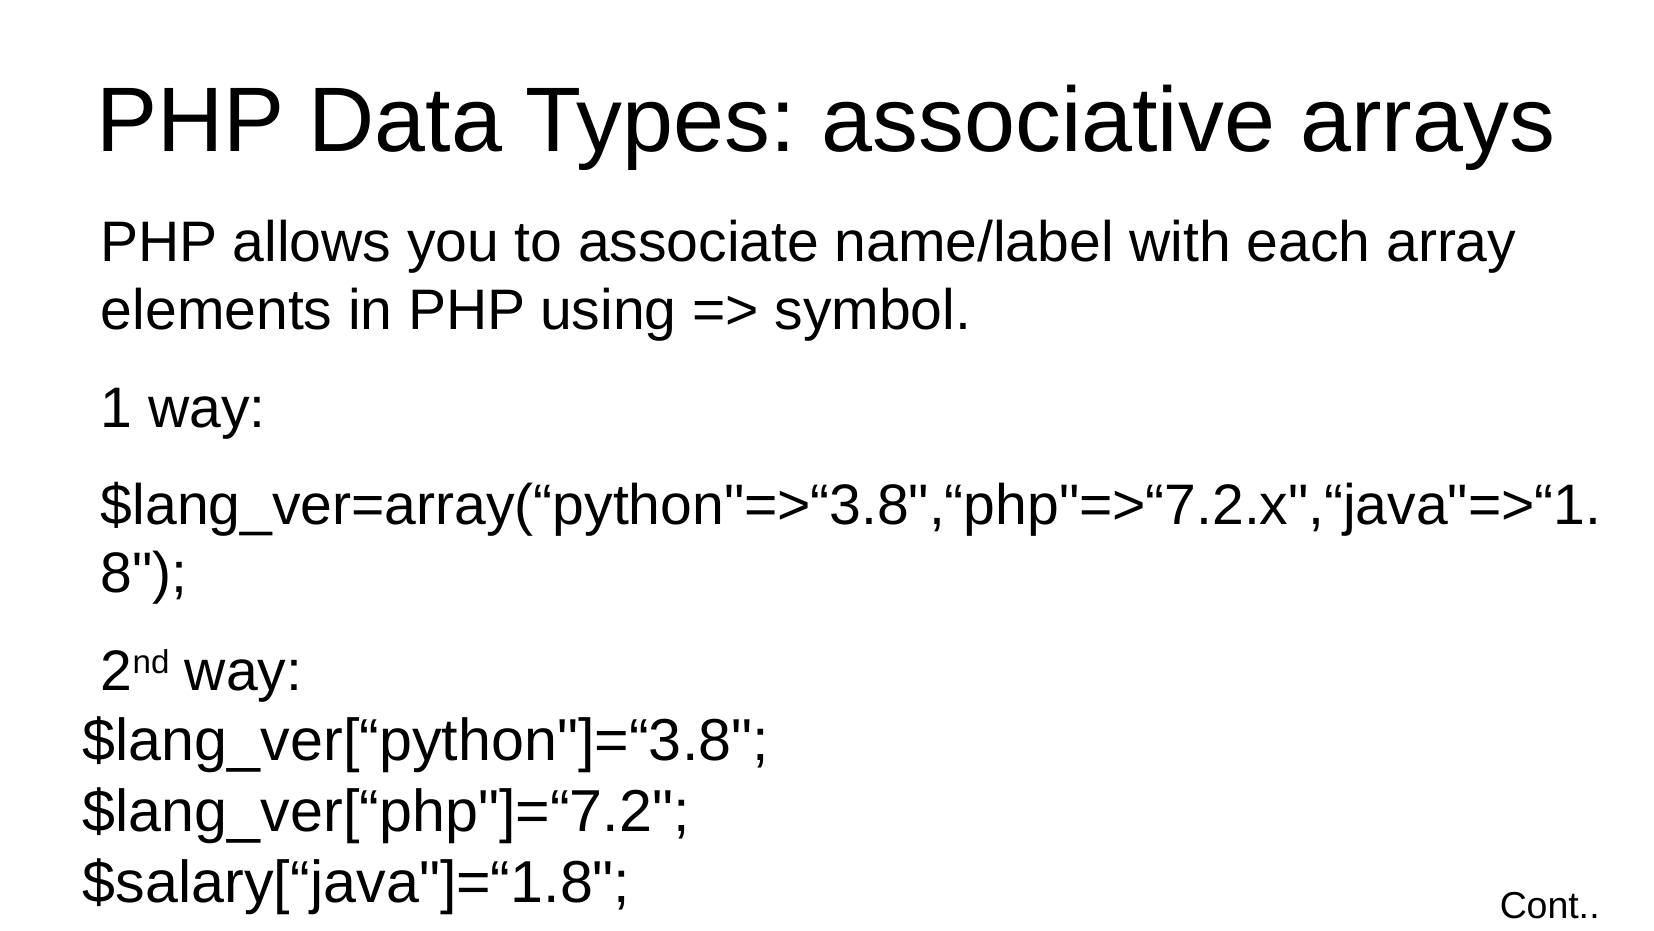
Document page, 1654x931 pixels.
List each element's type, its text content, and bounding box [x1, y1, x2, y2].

text_box PHP allows you to associate name/label with each array elements in PHP using => symbol. 1 way: $lang_ver=array(“python"=>“3.8",“php"=>“7.2.x",“java"=>“1.8"); 2nd way: $lang_ver[“python"]=“3.8"; $lang_ver[“php"]=“7.2"; $salary[“java"]=“1.8"; [82, 204, 1625, 917]
text_box PHP Data Types: associative arrays [82, 37, 1571, 193]
text_box Cont.. [1484, 873, 1654, 931]
